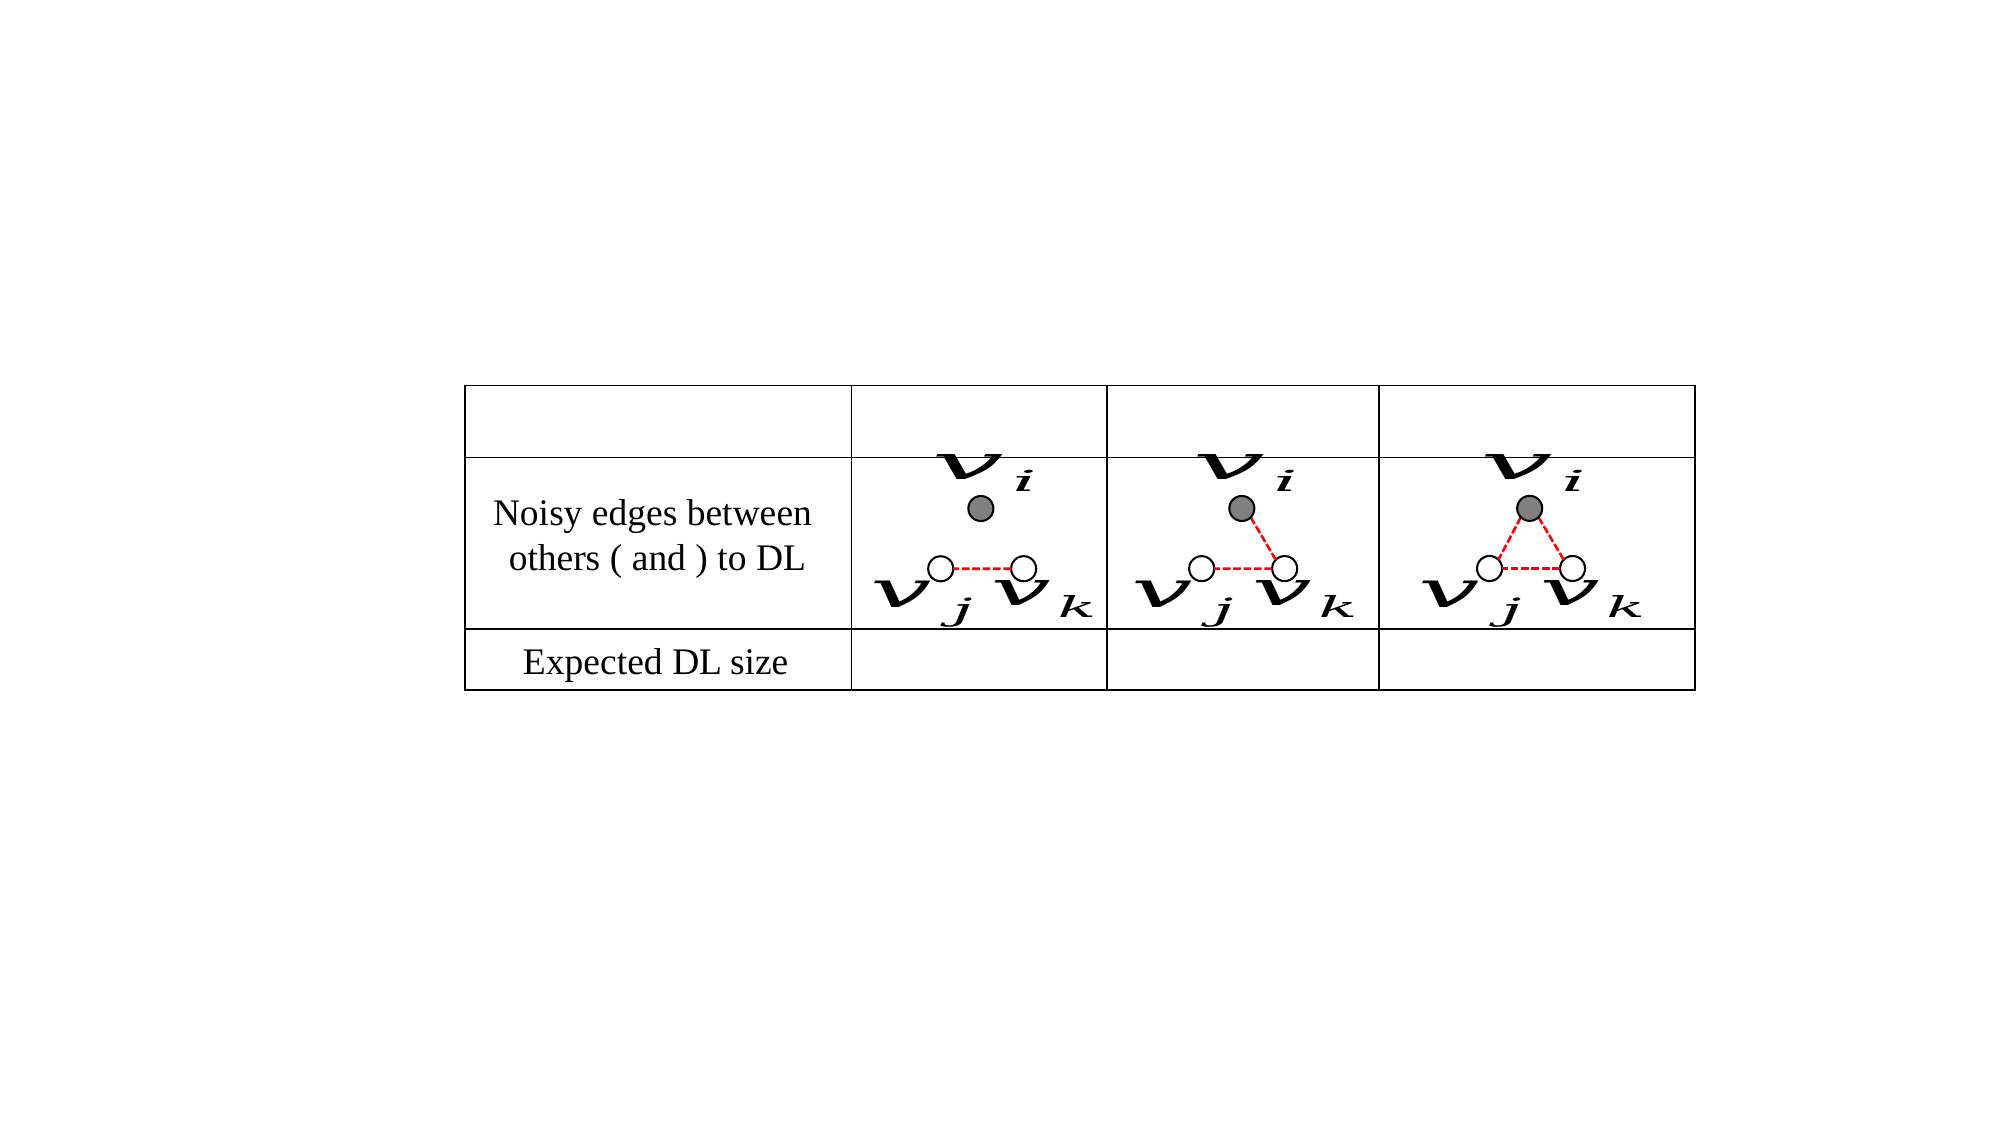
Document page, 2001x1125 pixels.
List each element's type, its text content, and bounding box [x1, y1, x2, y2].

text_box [1250, 517, 1276, 560]
text_box [1228, 494, 1256, 523]
text_box Expected DL size [465, 629, 847, 689]
text_box [927, 555, 955, 583]
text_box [1538, 517, 1564, 560]
text_box [1516, 494, 1544, 522]
text_box [1559, 554, 1587, 583]
text_box [967, 494, 995, 523]
text_box [1271, 555, 1299, 583]
text_box [1188, 555, 1216, 583]
text_box [1010, 555, 1038, 583]
text_box [1475, 554, 1503, 583]
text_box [1498, 517, 1521, 560]
